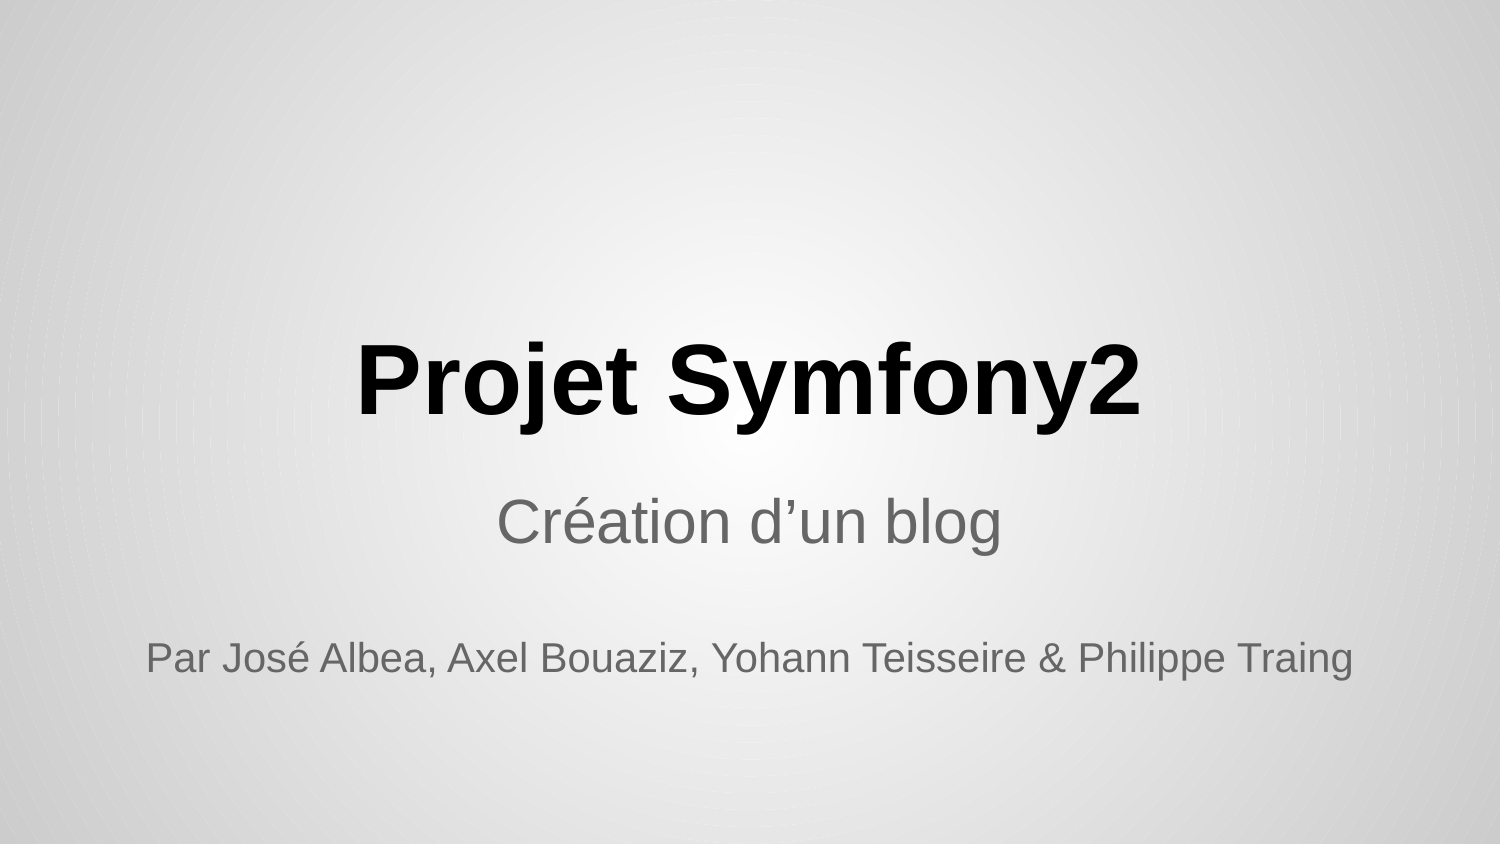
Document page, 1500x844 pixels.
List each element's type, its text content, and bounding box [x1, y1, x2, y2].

title Projet Symfony2 [112, 259, 1388, 450]
subtitle Création d’un blog Par José Albea, Axel Bouaziz, Yohann Teisseire & Philippe Traing [112, 465, 1388, 595]
